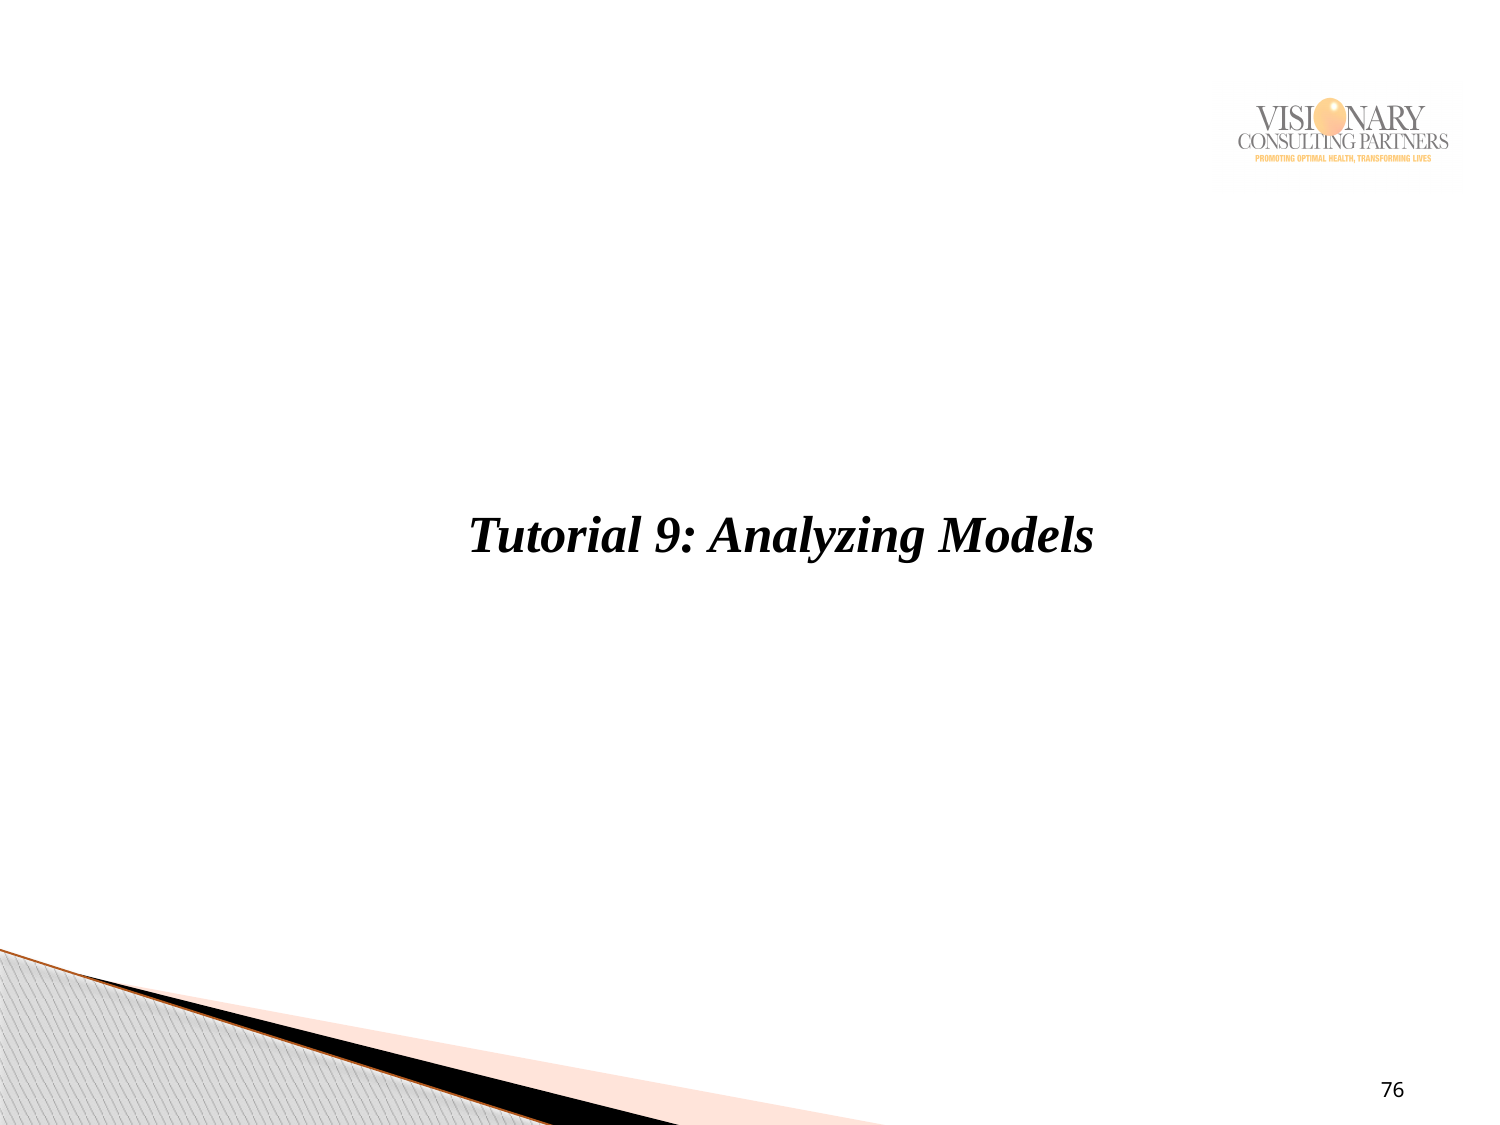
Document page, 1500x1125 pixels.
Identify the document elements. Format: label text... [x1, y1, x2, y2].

title Tutorial 9: Analyzing Models [249, 437, 1313, 625]
slide_number 26 [1212, 81, 1463, 194]
slide_number 76 [1362, 1076, 1423, 1113]
